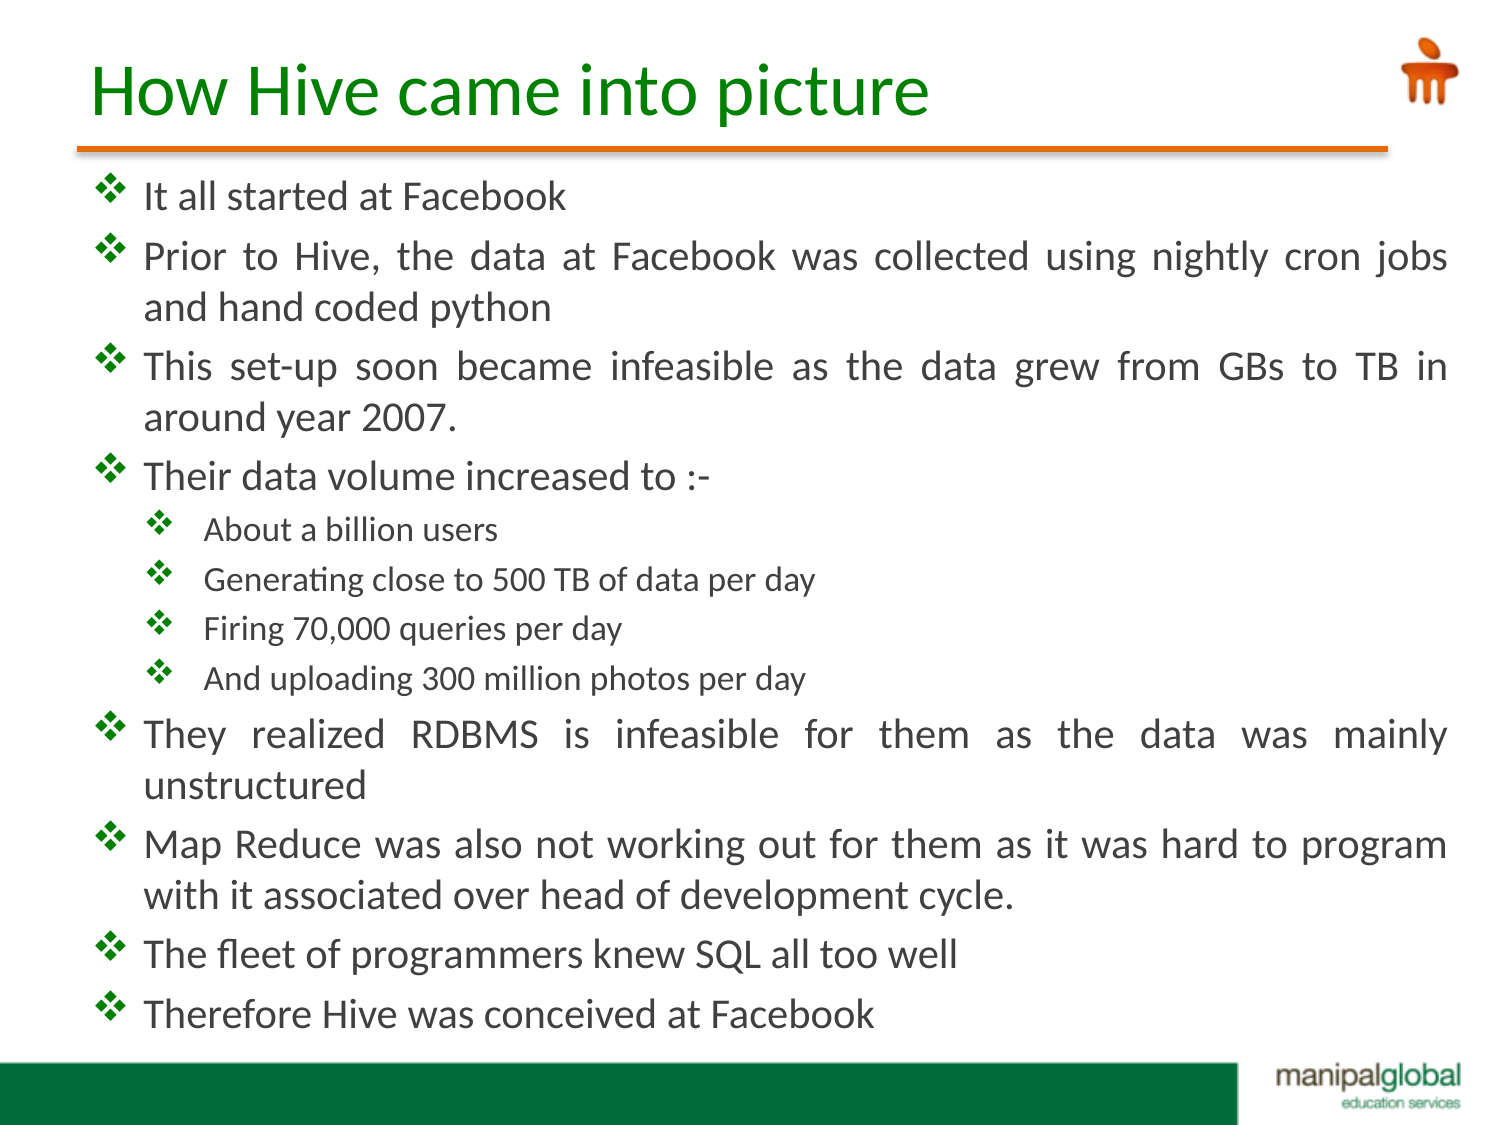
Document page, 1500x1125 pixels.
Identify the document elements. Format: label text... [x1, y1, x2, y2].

list It all started at Facebook Prior to Hive, the data at Facebook was collected using nightly cron jobs and hand coded python This set-up soon became infeasible as the data grew from GBs to TB in around year 2007. Their data volume increased to :- About a billion users Generating close to 500 TB of data per day Firing 70,000 queries per day And uploading 300 million photos per day They realized RDBMS is infeasible for them as the data was mainly unstructured Map Reduce was also not working out for them as it was hard to program with it associated over head of development cycle. The fleet of programmers knew SQL all too well Therefore Hive was conceived at Facebook [76, 160, 1465, 1047]
title How Hive came into picture [75, 21, 1388, 149]
picture [0, 0, 1500, 1125]
